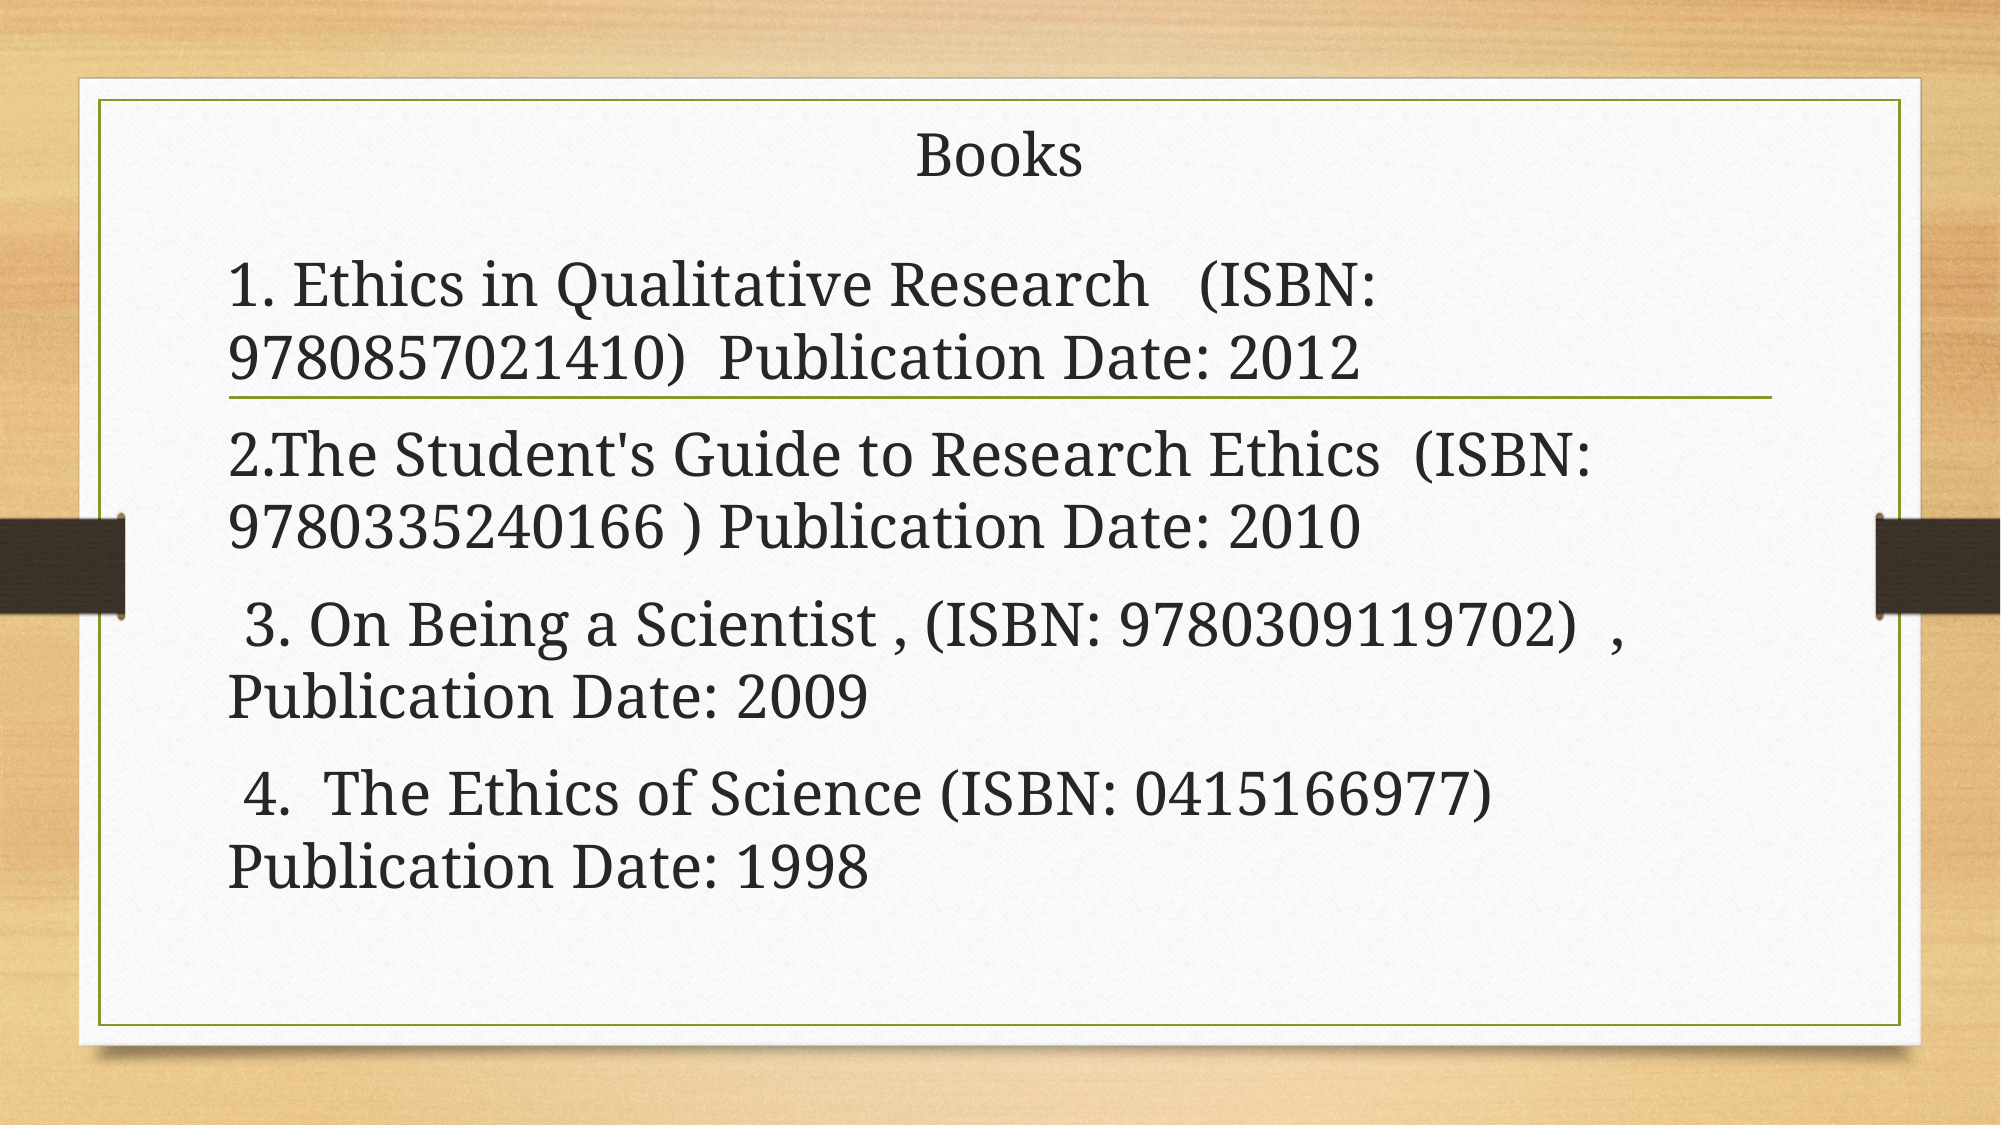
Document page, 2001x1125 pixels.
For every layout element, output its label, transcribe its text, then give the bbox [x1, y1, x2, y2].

picture [0, 0, 2001, 1125]
title Books [212, 109, 1788, 197]
list 1. Ethics in Qualitative Research (ISBN: 9780857021410) Publication Date: 2012 2.The Student's Guide to Research Ethics (ISBN: 9780335240166 ) Publication Date: 2010 3. On Being a Scientist , (ISBN: 9780309119702) , Publication Date: 2009 4. The Ethics of Science (ISBN: 0415166977) Publication Date: 1998 [212, 238, 1788, 964]
